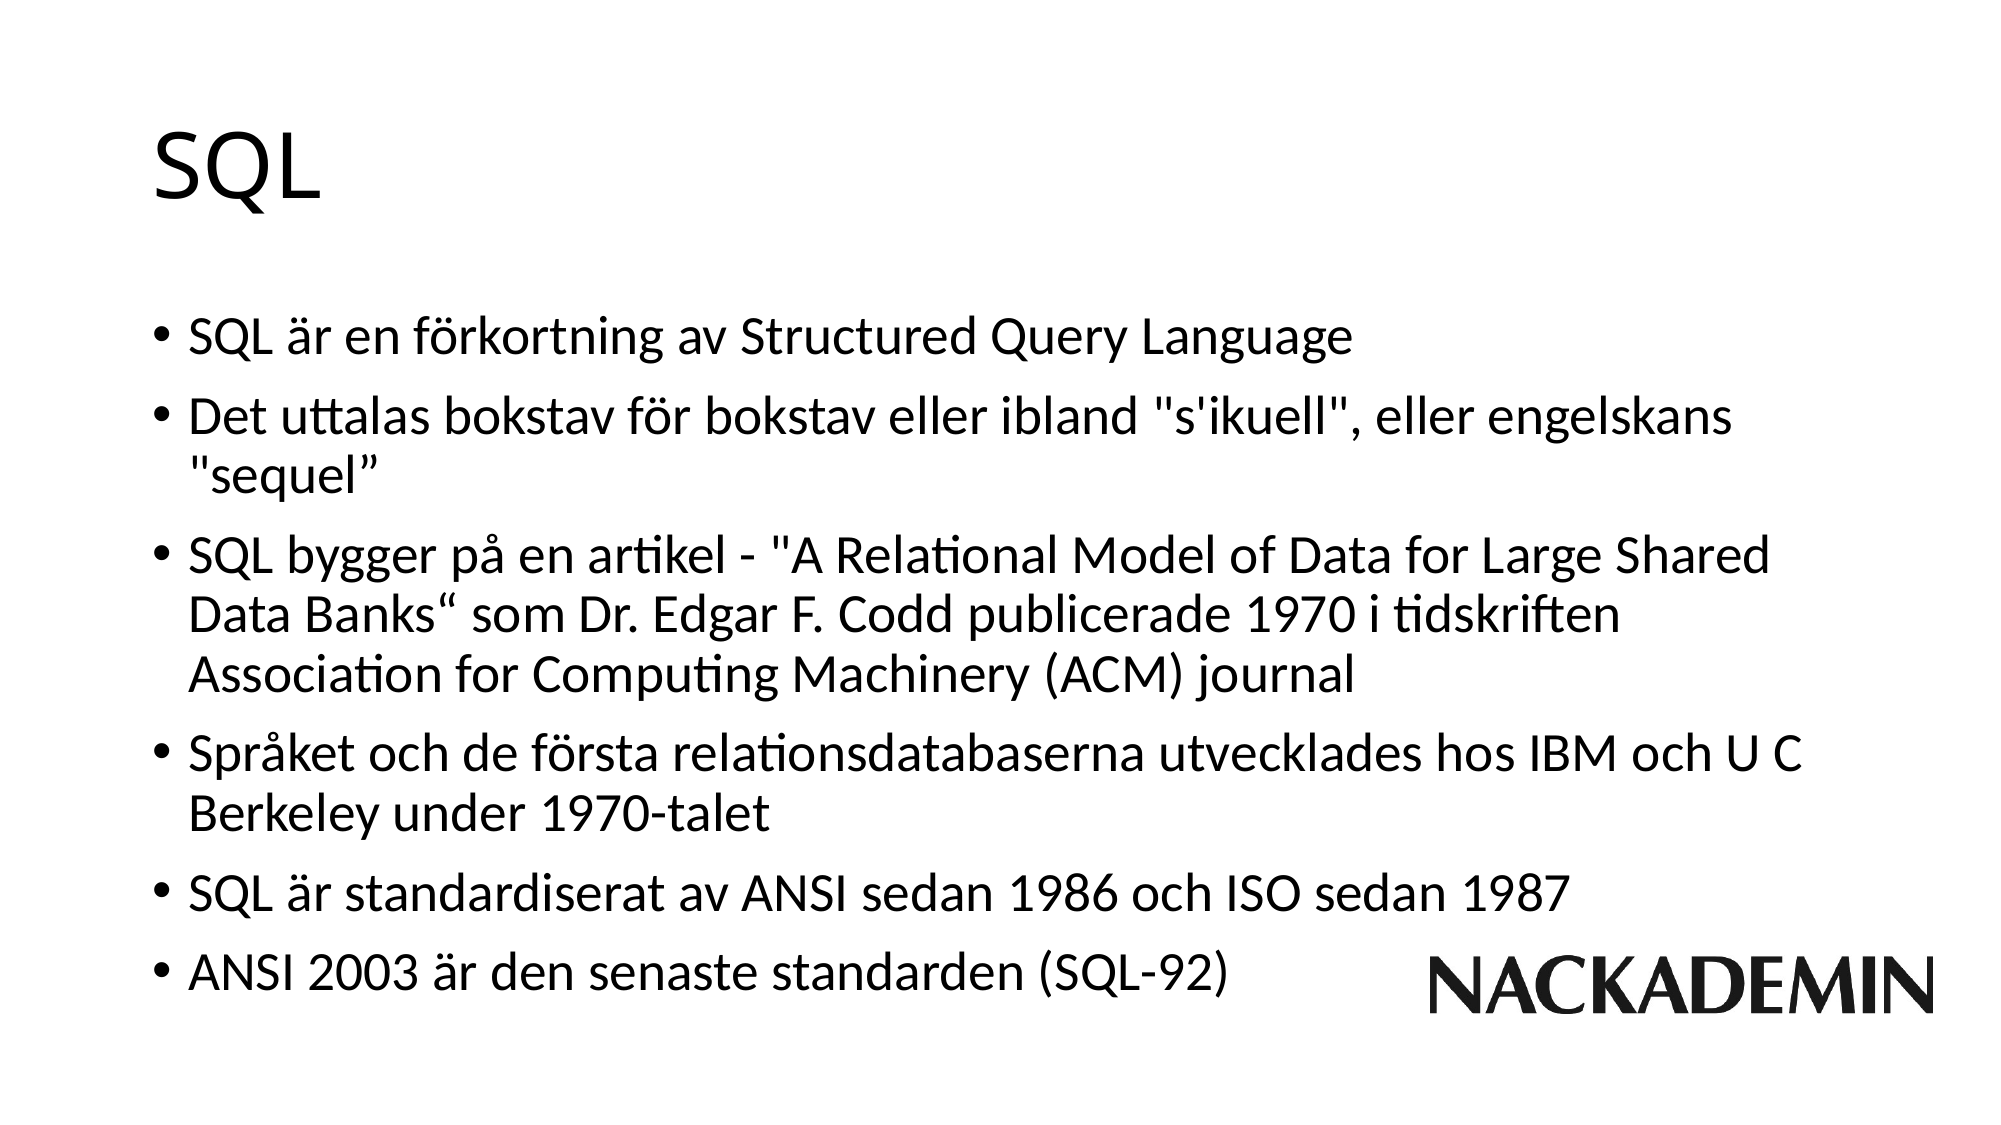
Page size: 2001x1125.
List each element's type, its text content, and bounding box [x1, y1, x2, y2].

title SQL [137, 59, 1863, 278]
picture [1429, 955, 1933, 1014]
list SQL är en förkortning av Structured Query Language Det uttalas bokstav för bokstav eller ibland "s'ikuell", eller engelskans "sequel” SQL bygger på en artikel - "A Relational Model of Data for Large Shared Data Banks“ som Dr. Edgar F. Codd publicerade 1970 i tidskriften Association for Computing Machinery (ACM) journal Språket och de första relationsdatabaserna utvecklades hos IBM och U C Berkeley under 1970-talet SQL är standardiserat av ANSI sedan 1986 och ISO sedan 1987 ANSI 2003 är den senaste standarden (SQL-92) [137, 299, 1863, 1014]
